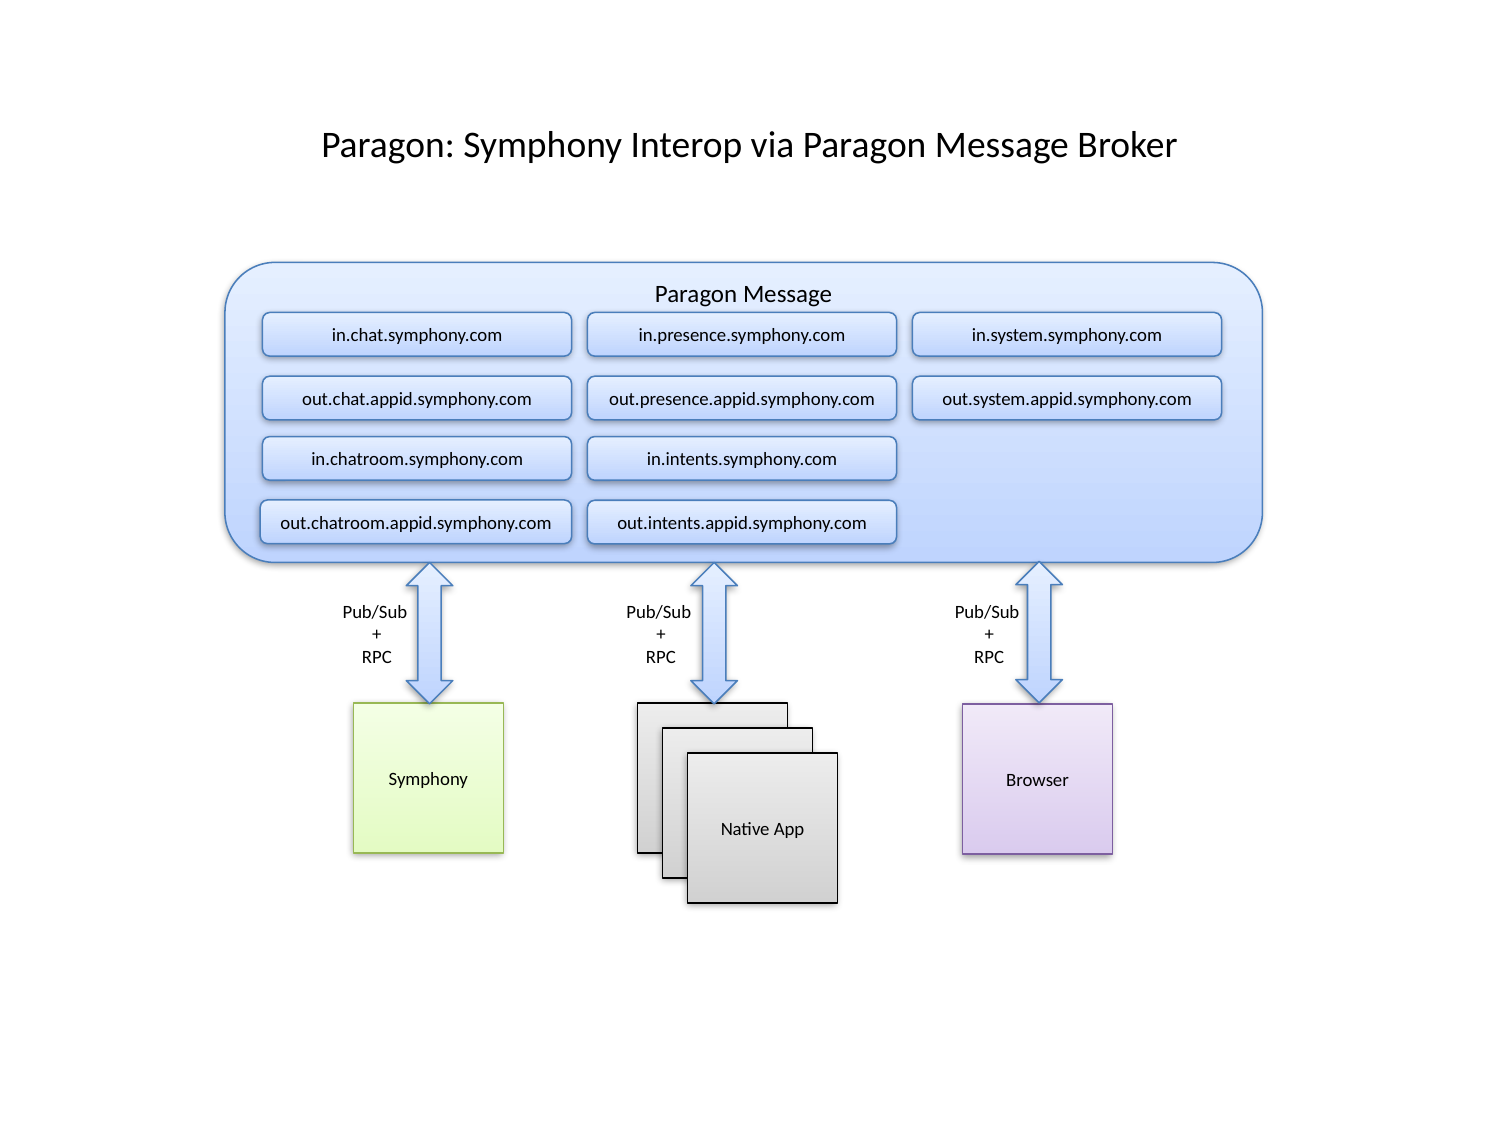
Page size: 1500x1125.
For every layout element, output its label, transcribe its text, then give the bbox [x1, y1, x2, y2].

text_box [224, 262, 1263, 904]
text_box Paragon: Symphony Interop via Paragon Message Broker [0, 112, 1500, 173]
